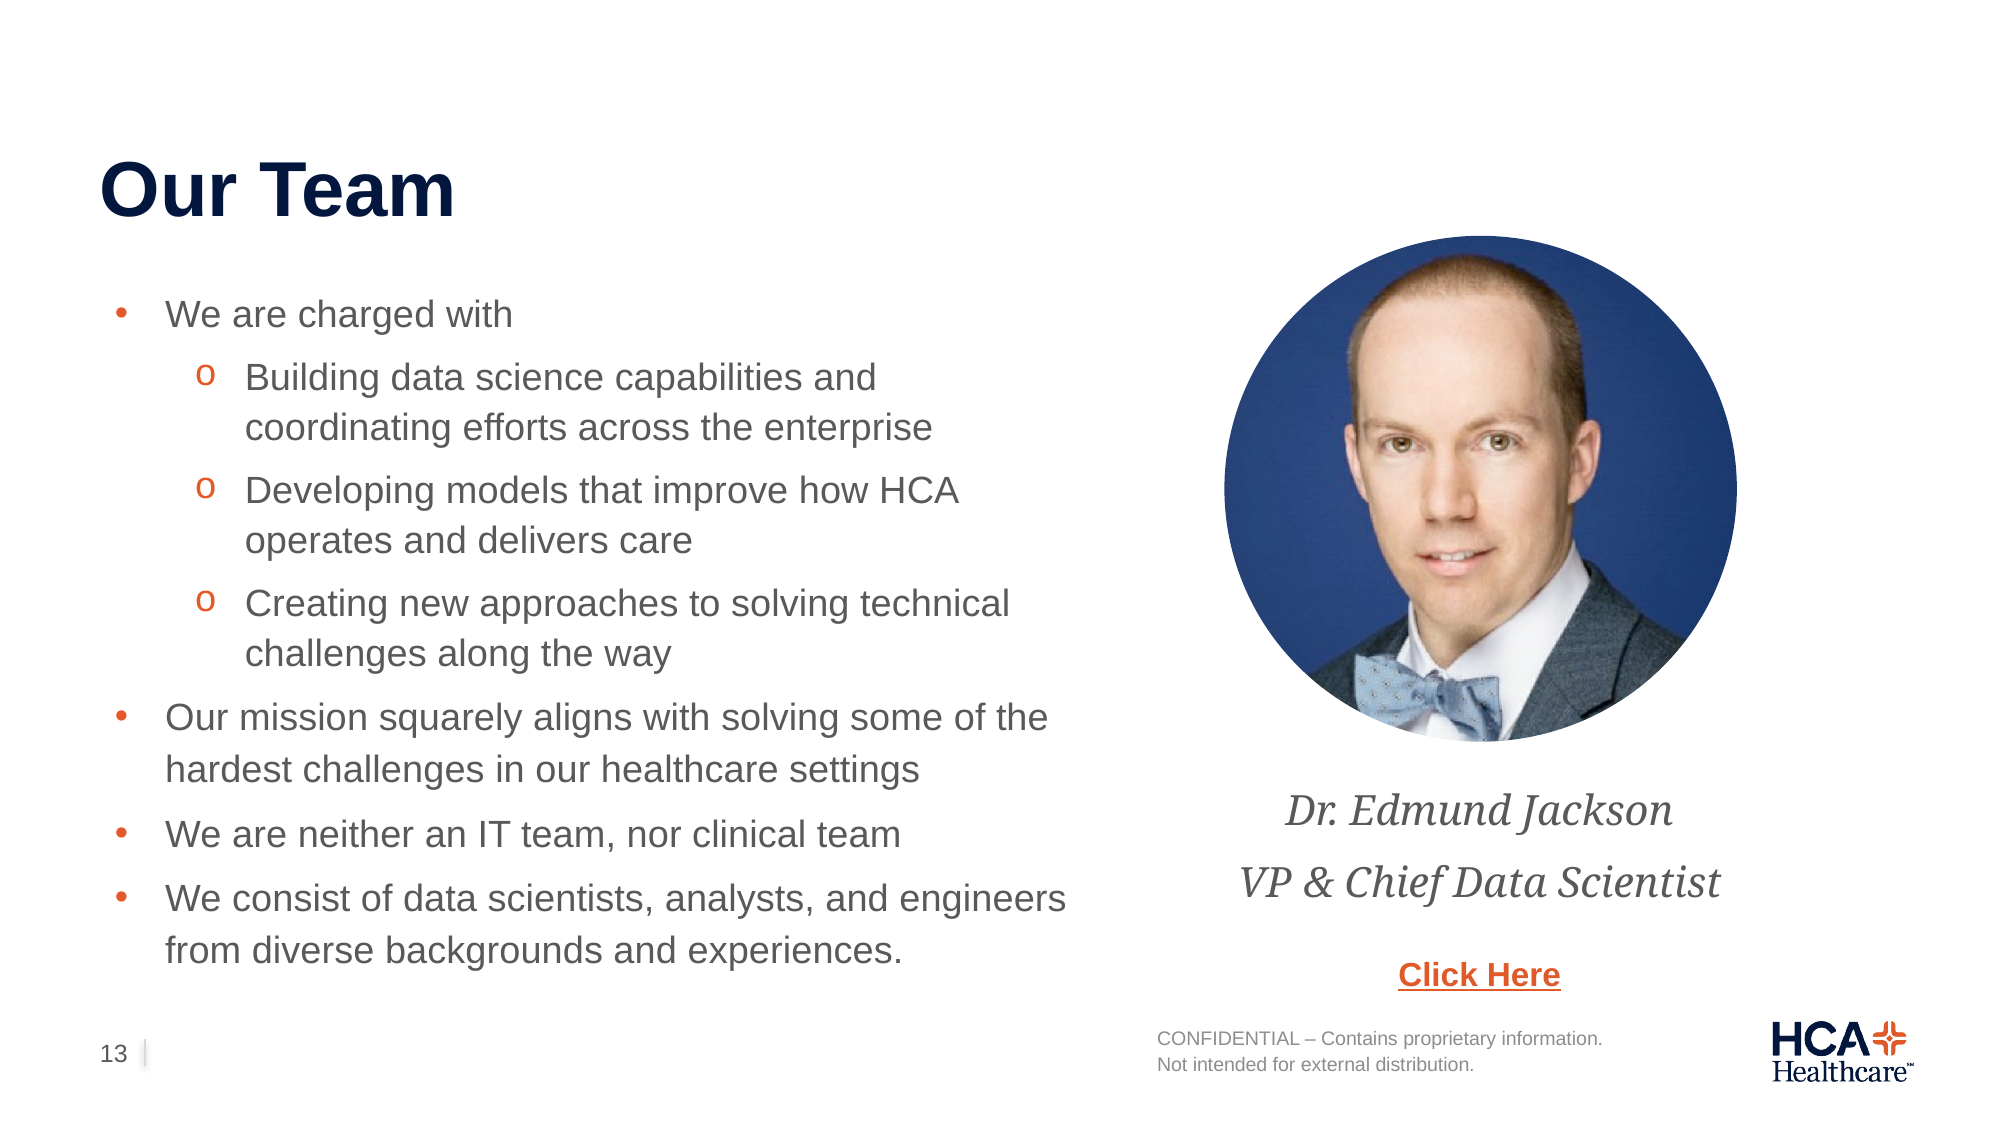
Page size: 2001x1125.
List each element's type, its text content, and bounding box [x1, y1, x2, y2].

text_box Click Here [1330, 946, 1629, 1025]
list We are charged with Building data science capabilities and coordinating efforts across the enterprise Developing models that improve how HCA operates and delivers care Creating new approaches to solving technical challenges along the way Our mission squarely aligns with solving some of the hardest challenges in our healthcare settings We are neither an IT team, nor clinical team We consist of data scientists, analysts, and engineers from diverse backgrounds and experiences. [99, 269, 1100, 986]
picture [1224, 235, 1738, 742]
title Our Team [99, 54, 1900, 232]
list Dr. Edmund Jackson VP & Chief Data Scientist [1021, 771, 1939, 918]
picture [1772, 1021, 1914, 1082]
